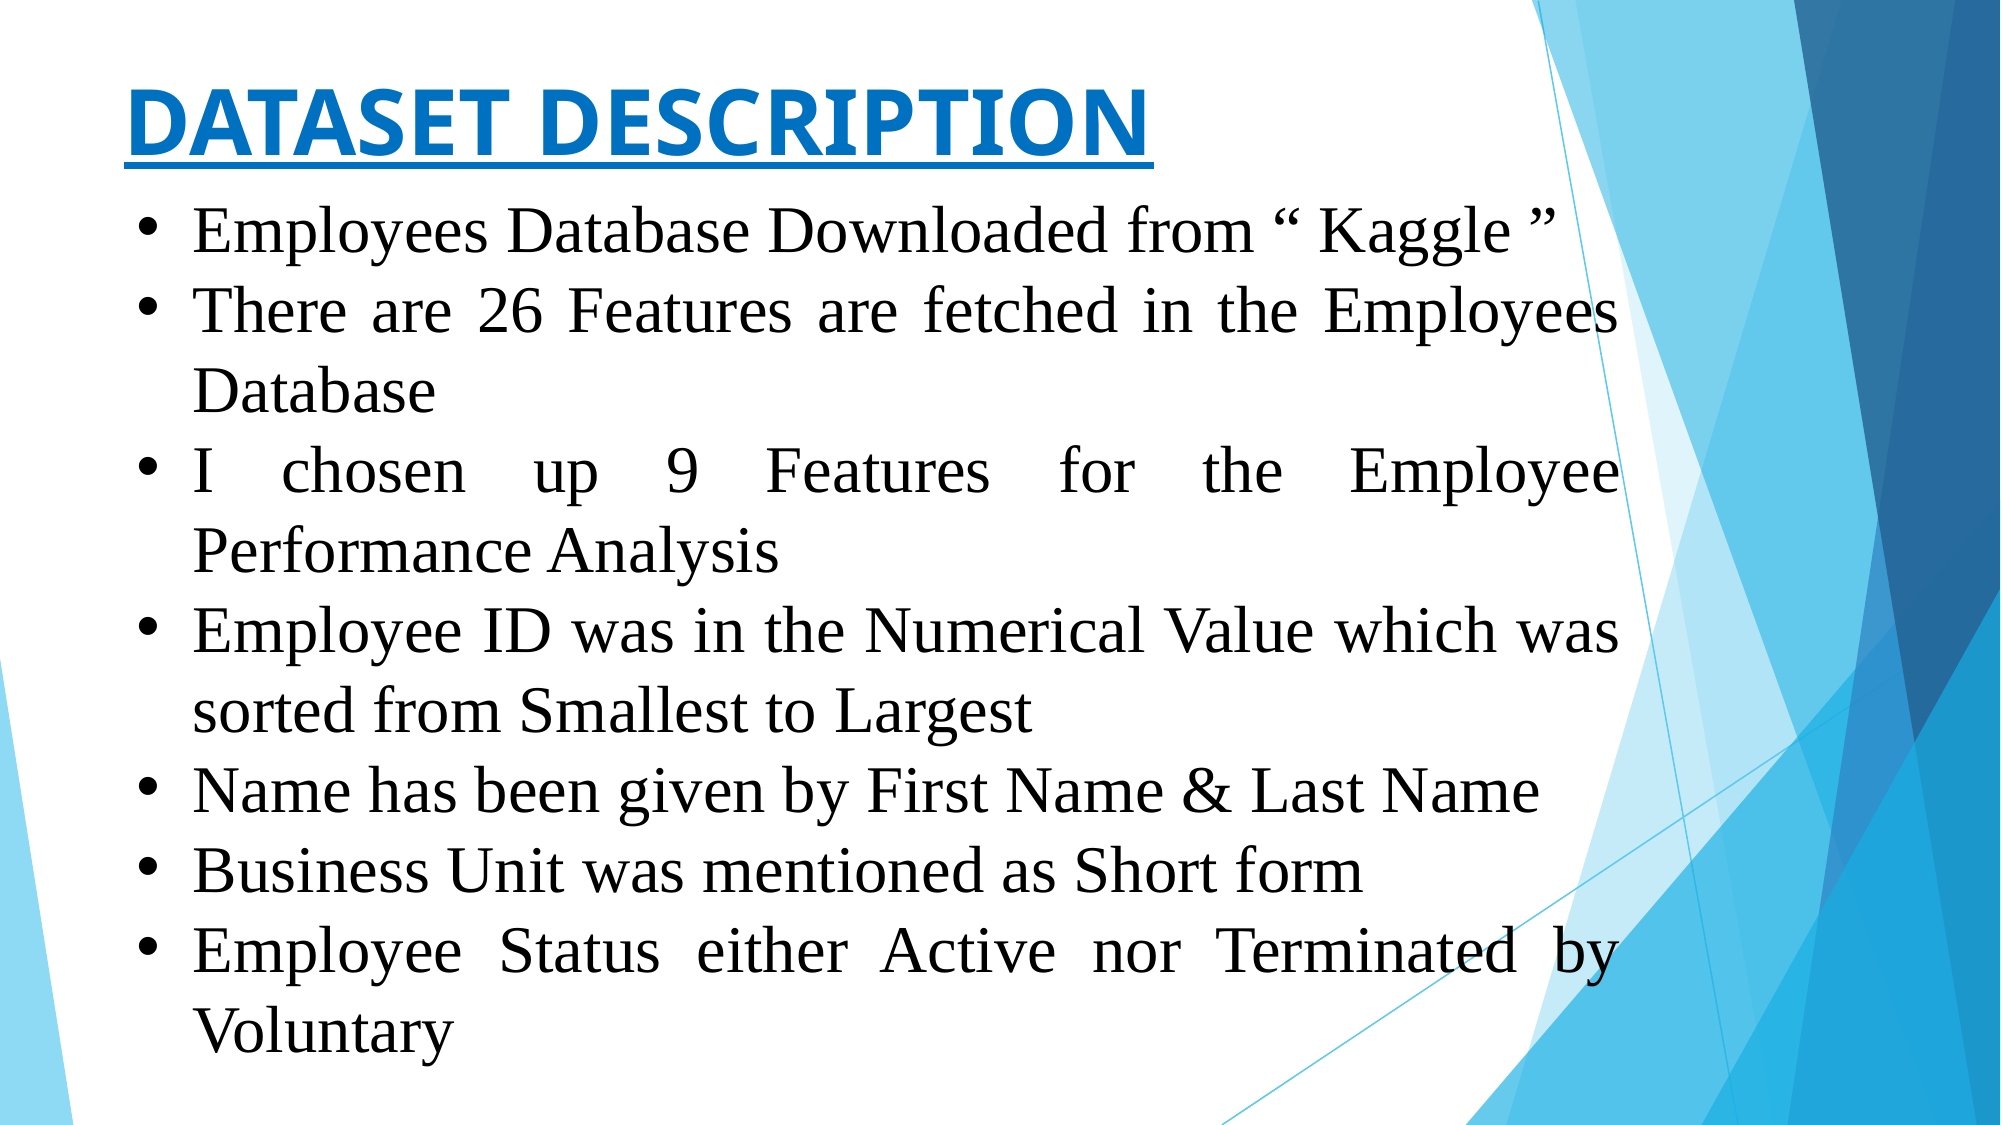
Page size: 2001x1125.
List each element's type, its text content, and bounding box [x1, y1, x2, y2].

title DATASET DESCRIPTION [123, 63, 1877, 175]
text_box Employees Database Downloaded from “ Kaggle ” There are 26 Features are fetched in the Employees Database I chosen up 9 Features for the Employee Performance Analysis Employee ID was in the Numerical Value which was sorted from Smallest to Largest Name has been given by First Name & Last Name Business Unit was mentioned as Short form Employee Status either Active nor Terminated by Voluntary [121, 178, 1638, 1073]
